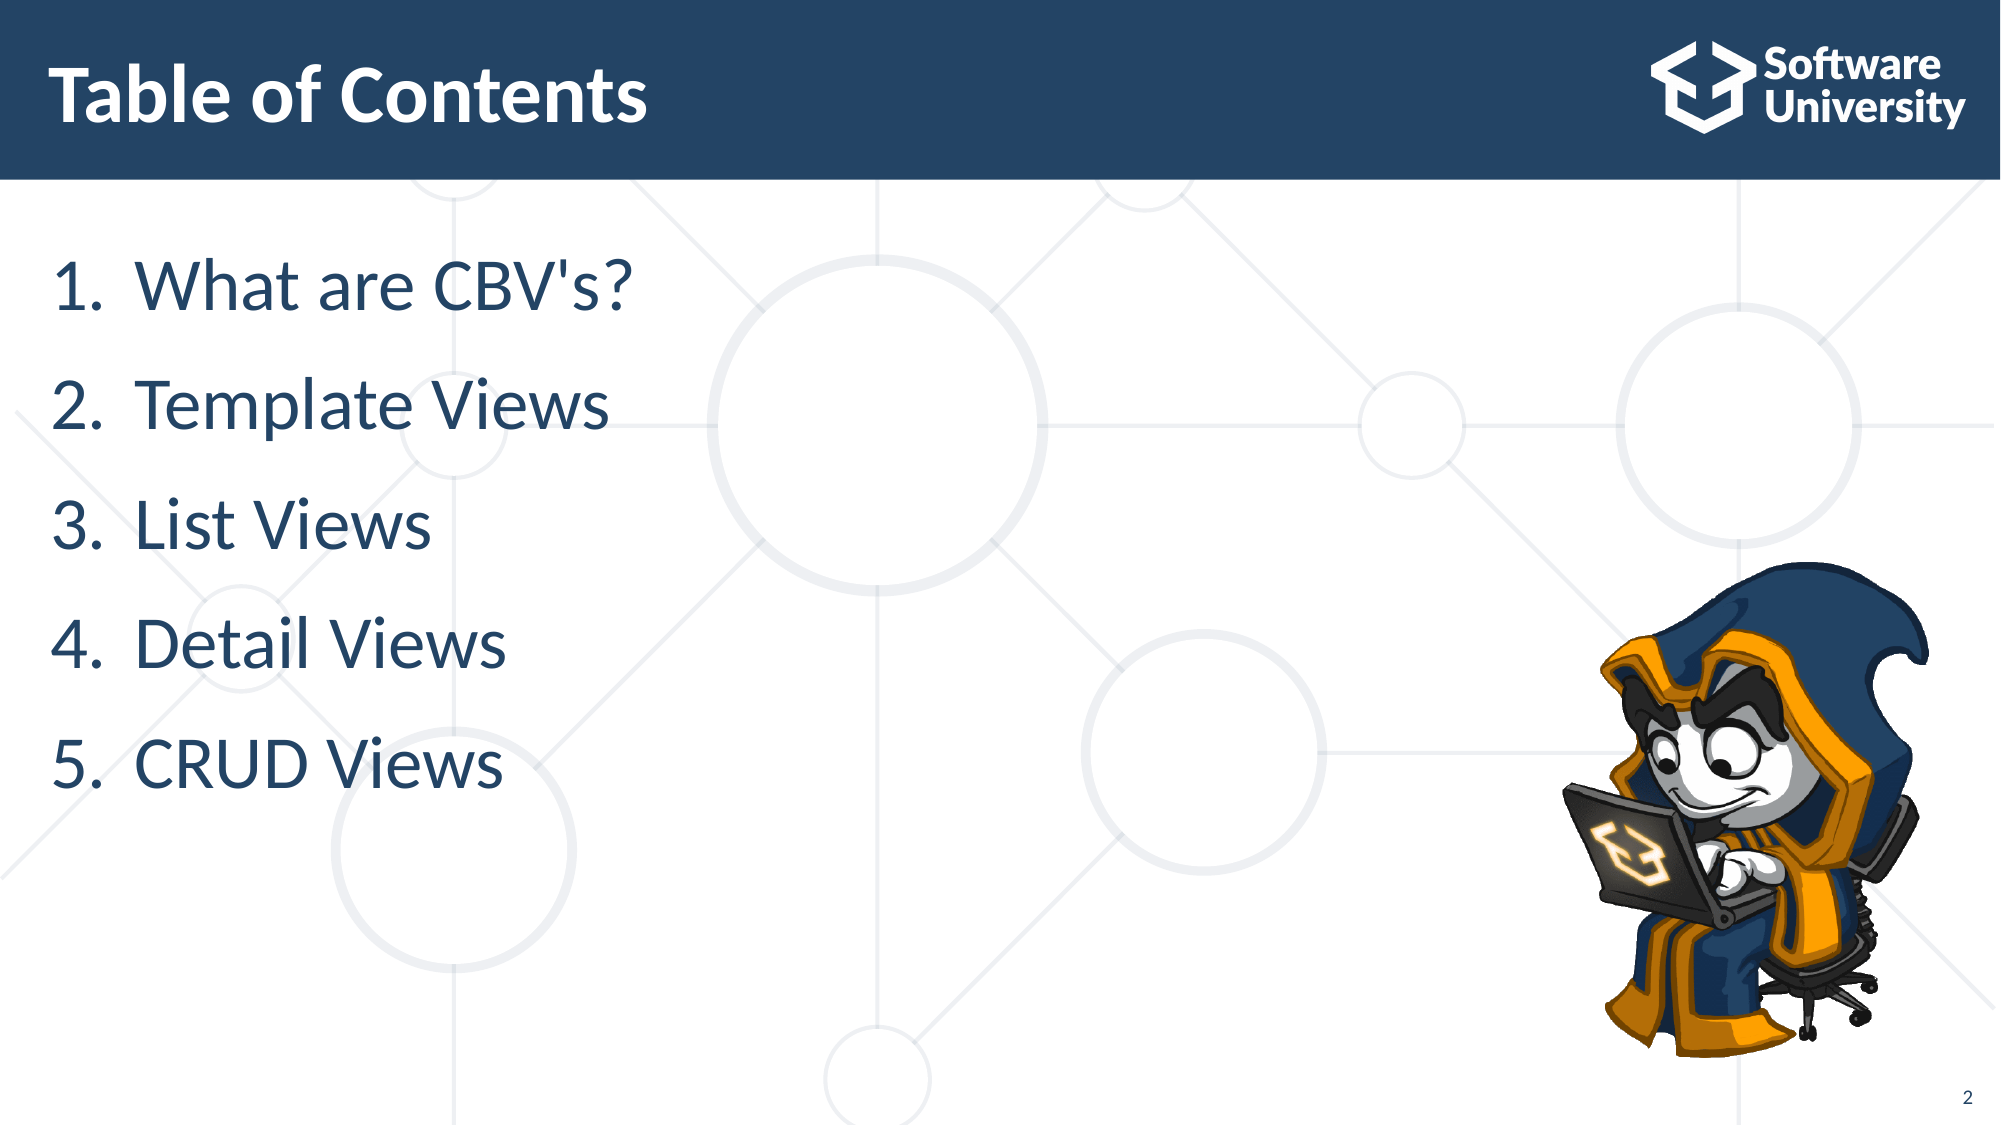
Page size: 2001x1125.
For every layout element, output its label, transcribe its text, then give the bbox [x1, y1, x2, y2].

list What are CBV's? Template Views List Views Detail Views CRUD Views [32, 224, 1517, 1080]
text_box 2 [1927, 1067, 1989, 1117]
picture [1561, 559, 1931, 1059]
picture [1651, 41, 1966, 134]
title Table of Contents [31, 16, 1618, 162]
